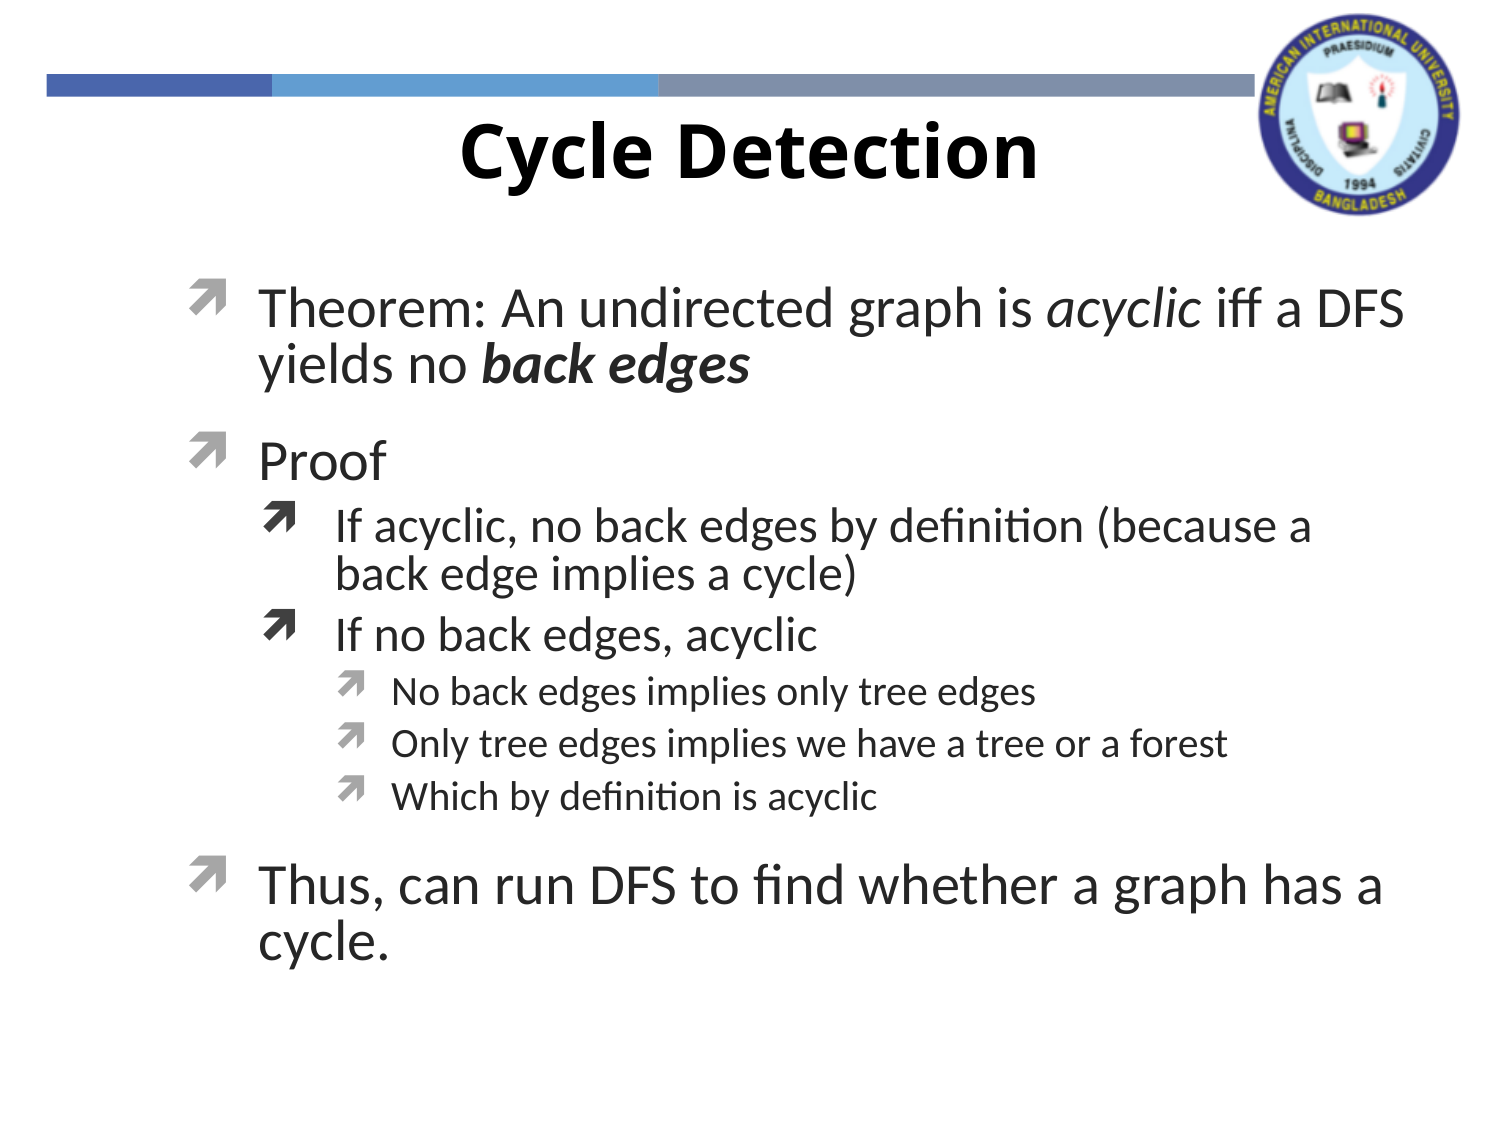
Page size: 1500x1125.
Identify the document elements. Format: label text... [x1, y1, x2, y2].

title Cycle Detection [0, 68, 1500, 228]
picture [1254, 9, 1465, 68]
list Theorem: An undirected graph is acyclic iff a DFS yields no back edges Proof If acyclic, no back edges by definition (because a back edge implies a cycle) If no back edges, acyclic No back edges implies only tree edges Only tree edges implies we have a tree or a forest Which by definition is acyclic Thus, can run DFS to find whether a graph has a cycle. [169, 275, 1432, 1023]
